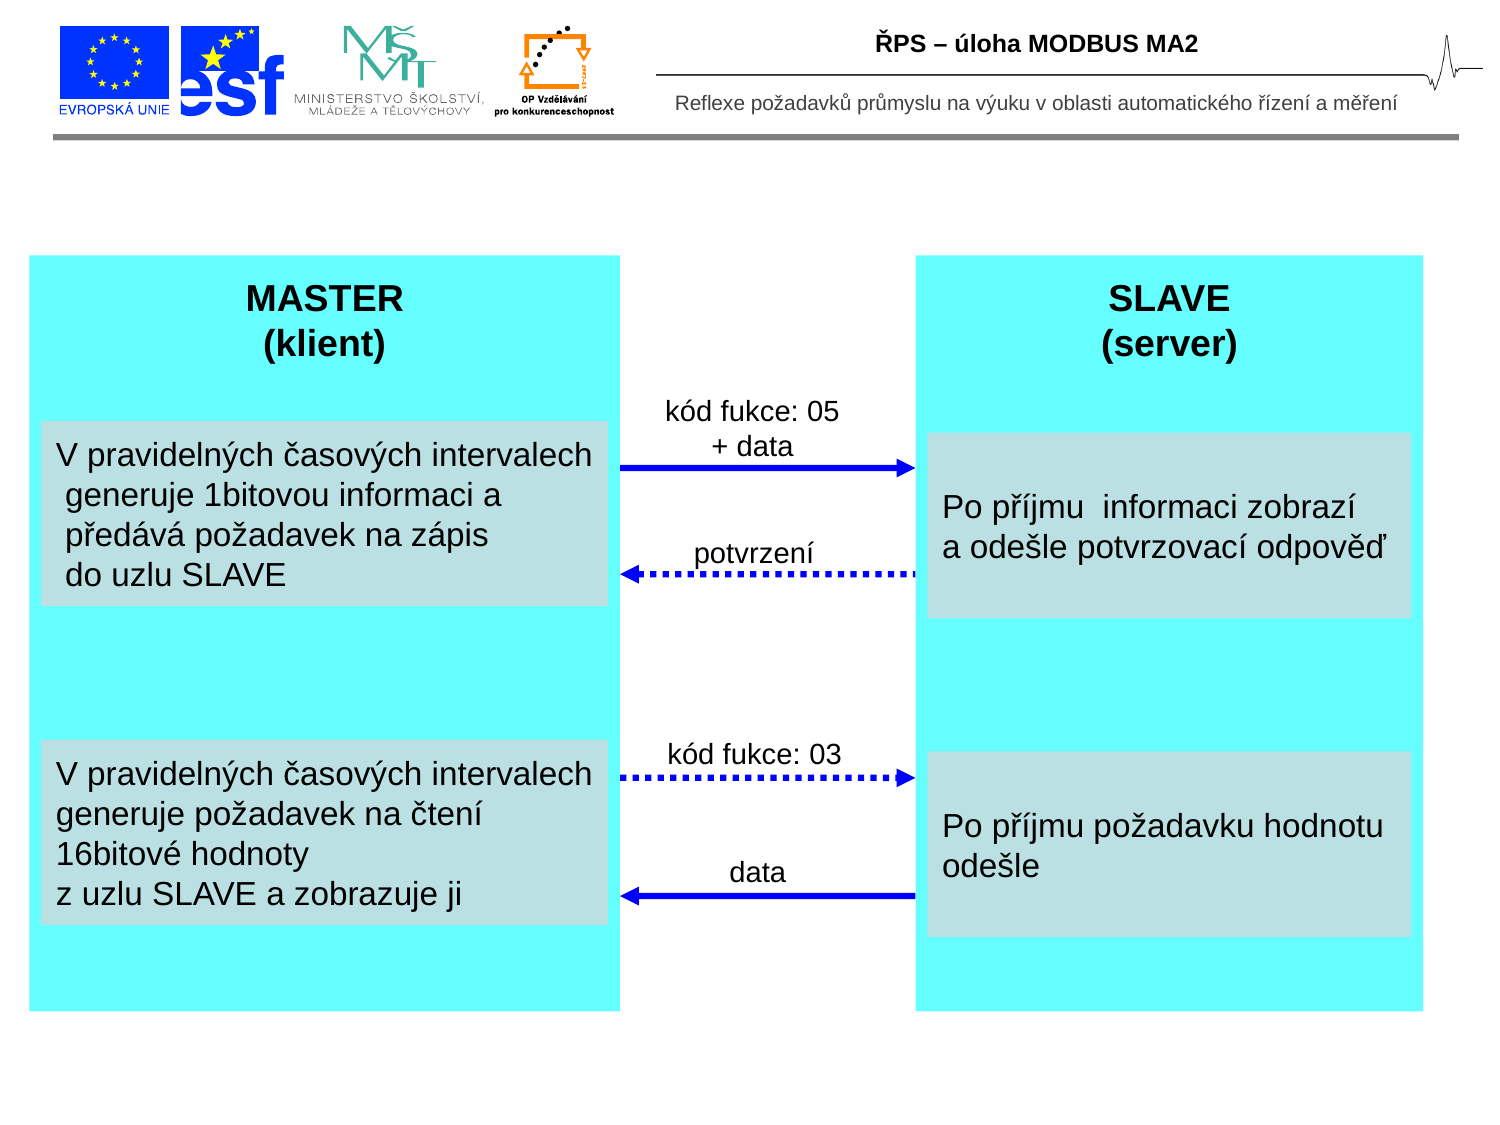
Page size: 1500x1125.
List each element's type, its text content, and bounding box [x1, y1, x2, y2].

text_box kód fukce: 05 + data [650, 385, 855, 470]
text_box potvrzení [678, 527, 830, 577]
text_box Po příjmu požadavku hodnotu odešle [927, 751, 1412, 937]
text_box kód fukce: 03 [652, 727, 857, 778]
text_box [900, 771, 916, 785]
text_box SLAVE (server) [915, 255, 1424, 1012]
text_box MASTER (klient) [29, 255, 620, 1012]
text_box data [714, 846, 802, 896]
picture [656, 34, 1483, 91]
text_box [620, 567, 633, 581]
text_box V pravidelných časových intervalech generuje požadavek na čtení 16bitové hodnoty z uzlu SLAVE a zobrazuje ji [41, 739, 609, 925]
text_box ŘPS – úloha MODBUS MA2 [644, 20, 1430, 68]
text_box [620, 889, 916, 903]
text_box V pravidelných časových intervalech generuje 1bitovou informaci a předává požadavek na zápis do uzlu SLAVE [41, 420, 609, 607]
text_box [855, 461, 916, 475]
text_box Po příjmu informaci zobrazí a odešle potvrzovací odpověď [927, 432, 1412, 618]
